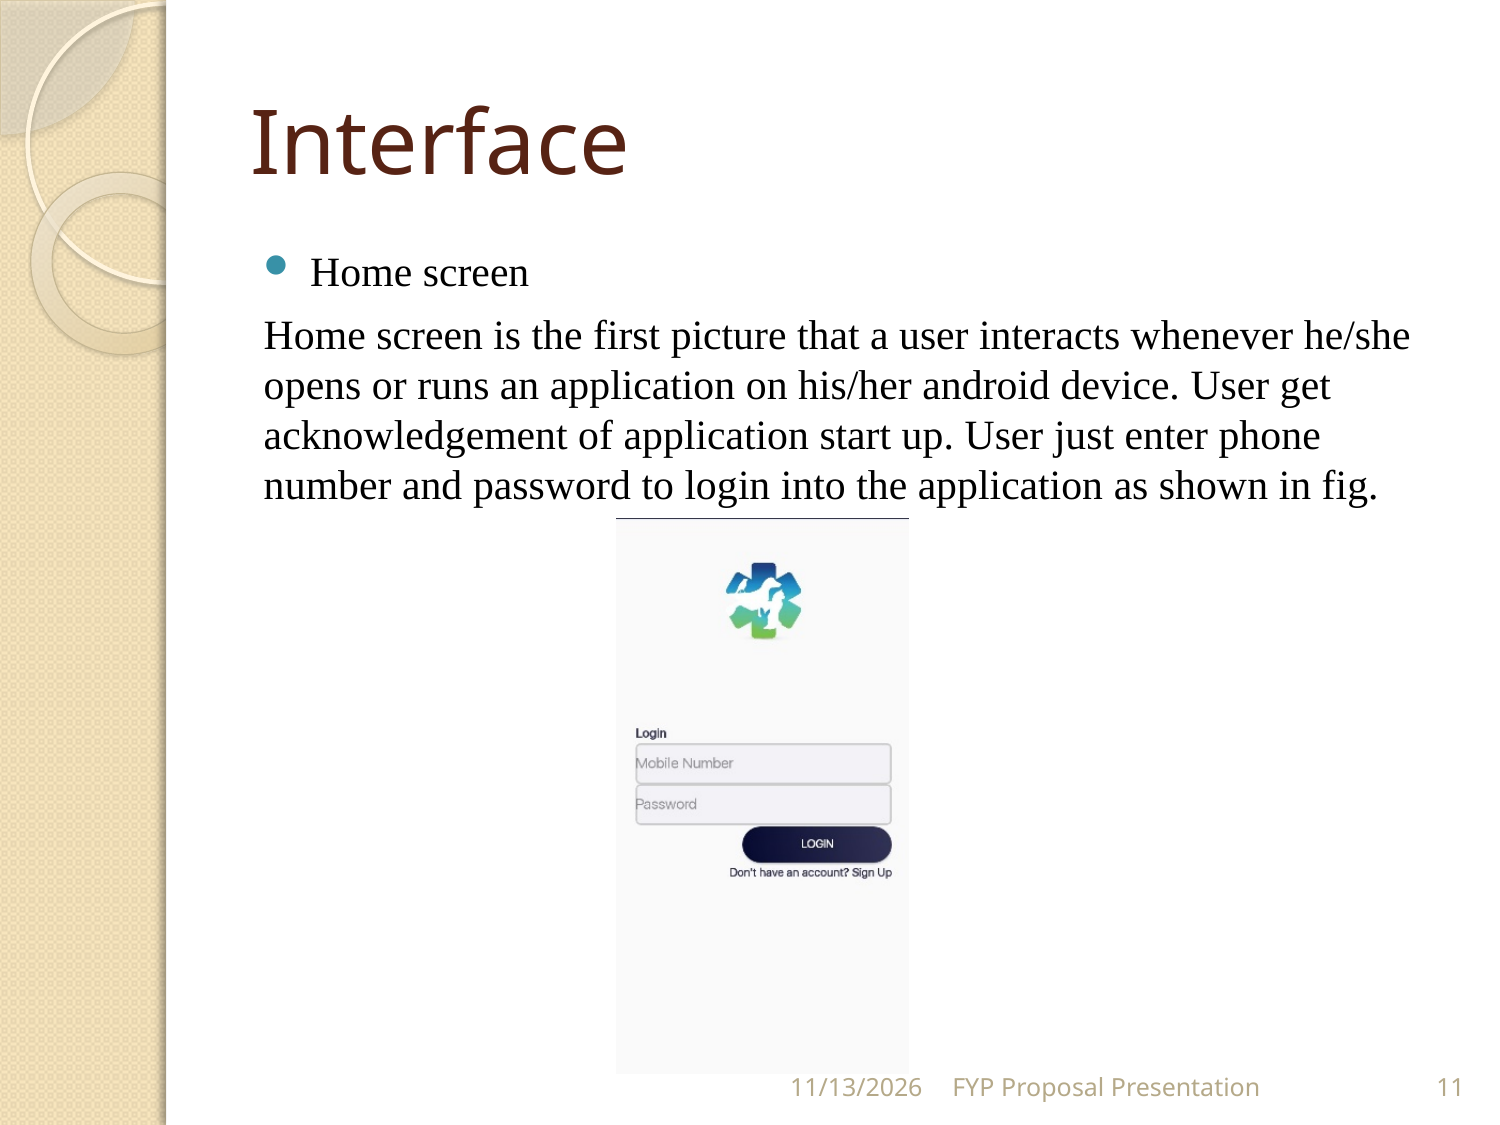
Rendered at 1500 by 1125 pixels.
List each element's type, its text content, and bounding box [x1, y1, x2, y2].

list Home screen Home screen is the first picture that a user interacts whenever he/she opens or runs an application on his/her android device. User get acknowledgement of application start up. User just enter phone number and password to login into the application as shown in fig. [235, 237, 1466, 1025]
slide_number 11 [1413, 1034, 1488, 1113]
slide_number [587, 1034, 937, 1113]
title Interface [235, 45, 1466, 233]
footer FYP Proposal Presentation [937, 1034, 1413, 1113]
picture [616, 518, 909, 1074]
